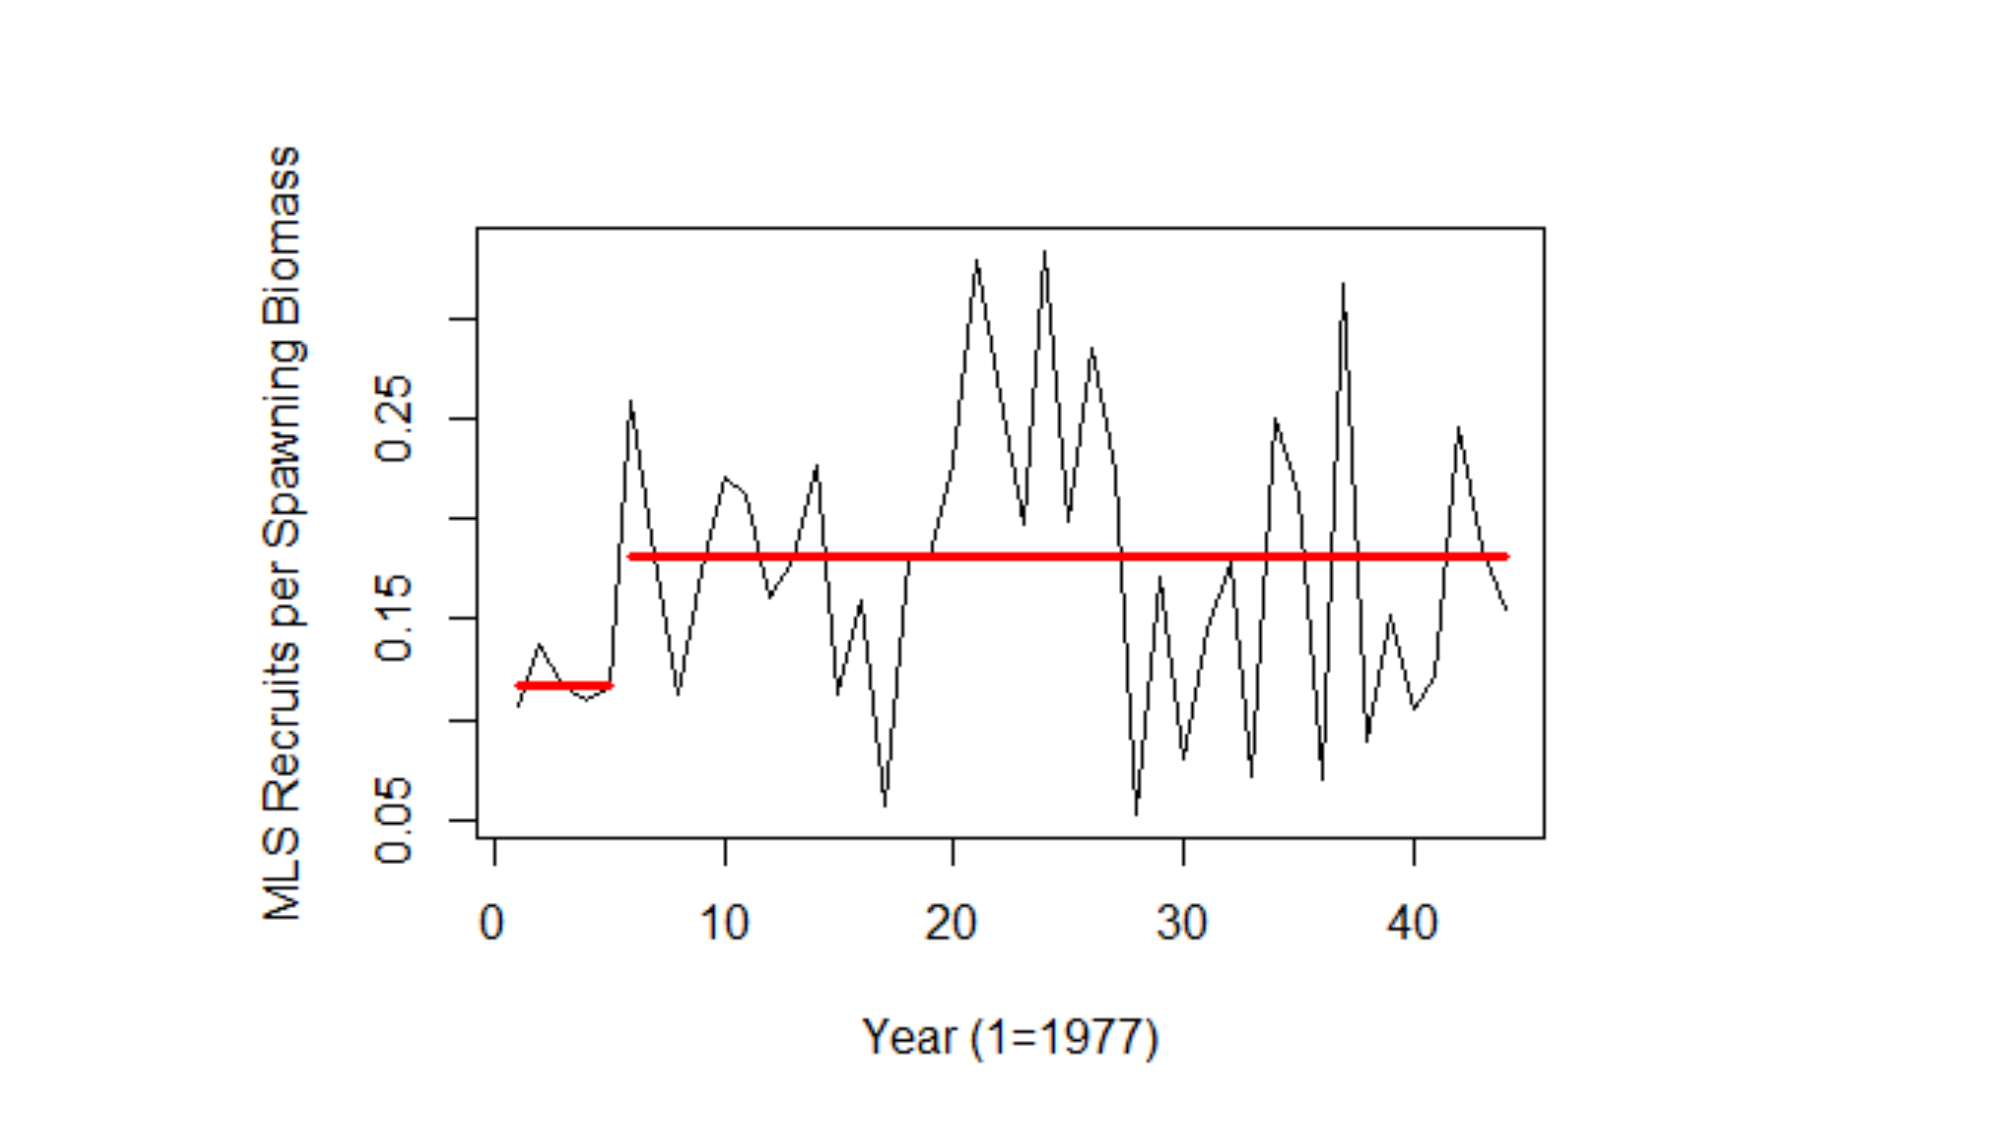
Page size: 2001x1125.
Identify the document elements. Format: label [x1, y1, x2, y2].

picture [246, 0, 1665, 1125]
